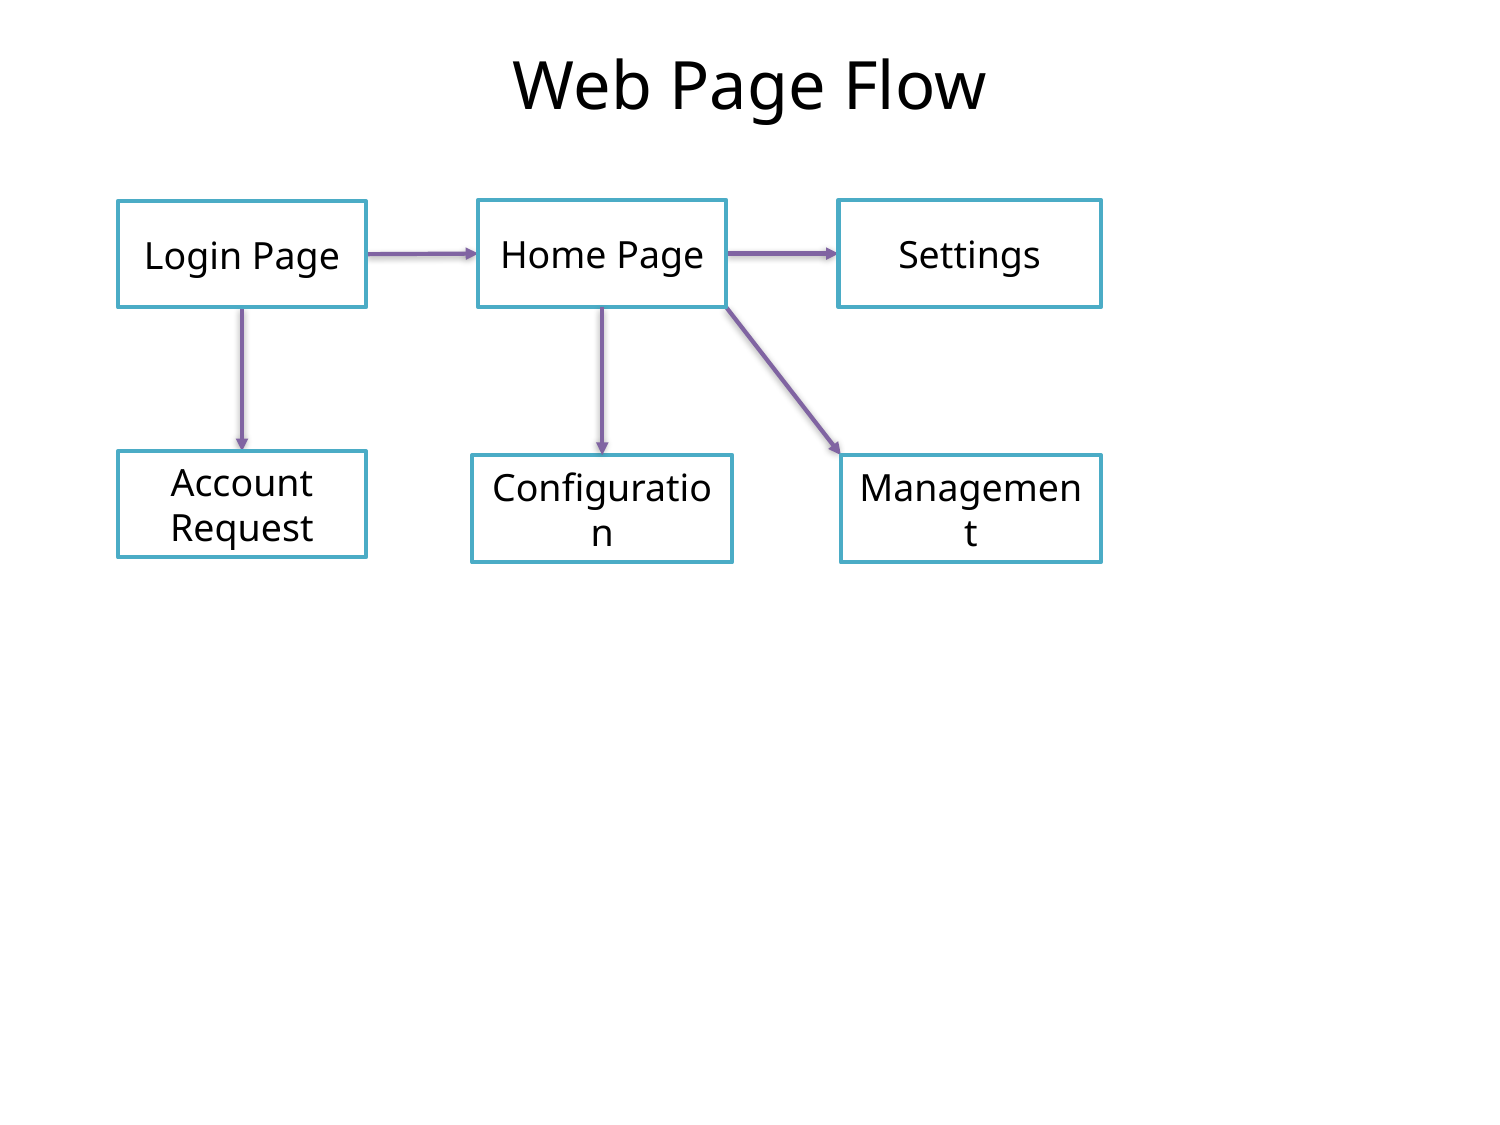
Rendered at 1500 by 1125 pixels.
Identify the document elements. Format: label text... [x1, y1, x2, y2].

text_box Settings [836, 198, 1103, 309]
text_box Management [839, 453, 1103, 564]
text_box Home Page [476, 198, 728, 309]
text_box Configuration [470, 453, 734, 564]
text_box Login Page [116, 199, 368, 309]
text_box Account Request [116, 449, 368, 559]
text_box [726, 307, 842, 456]
title Web Page Flow [0, 19, 1500, 147]
